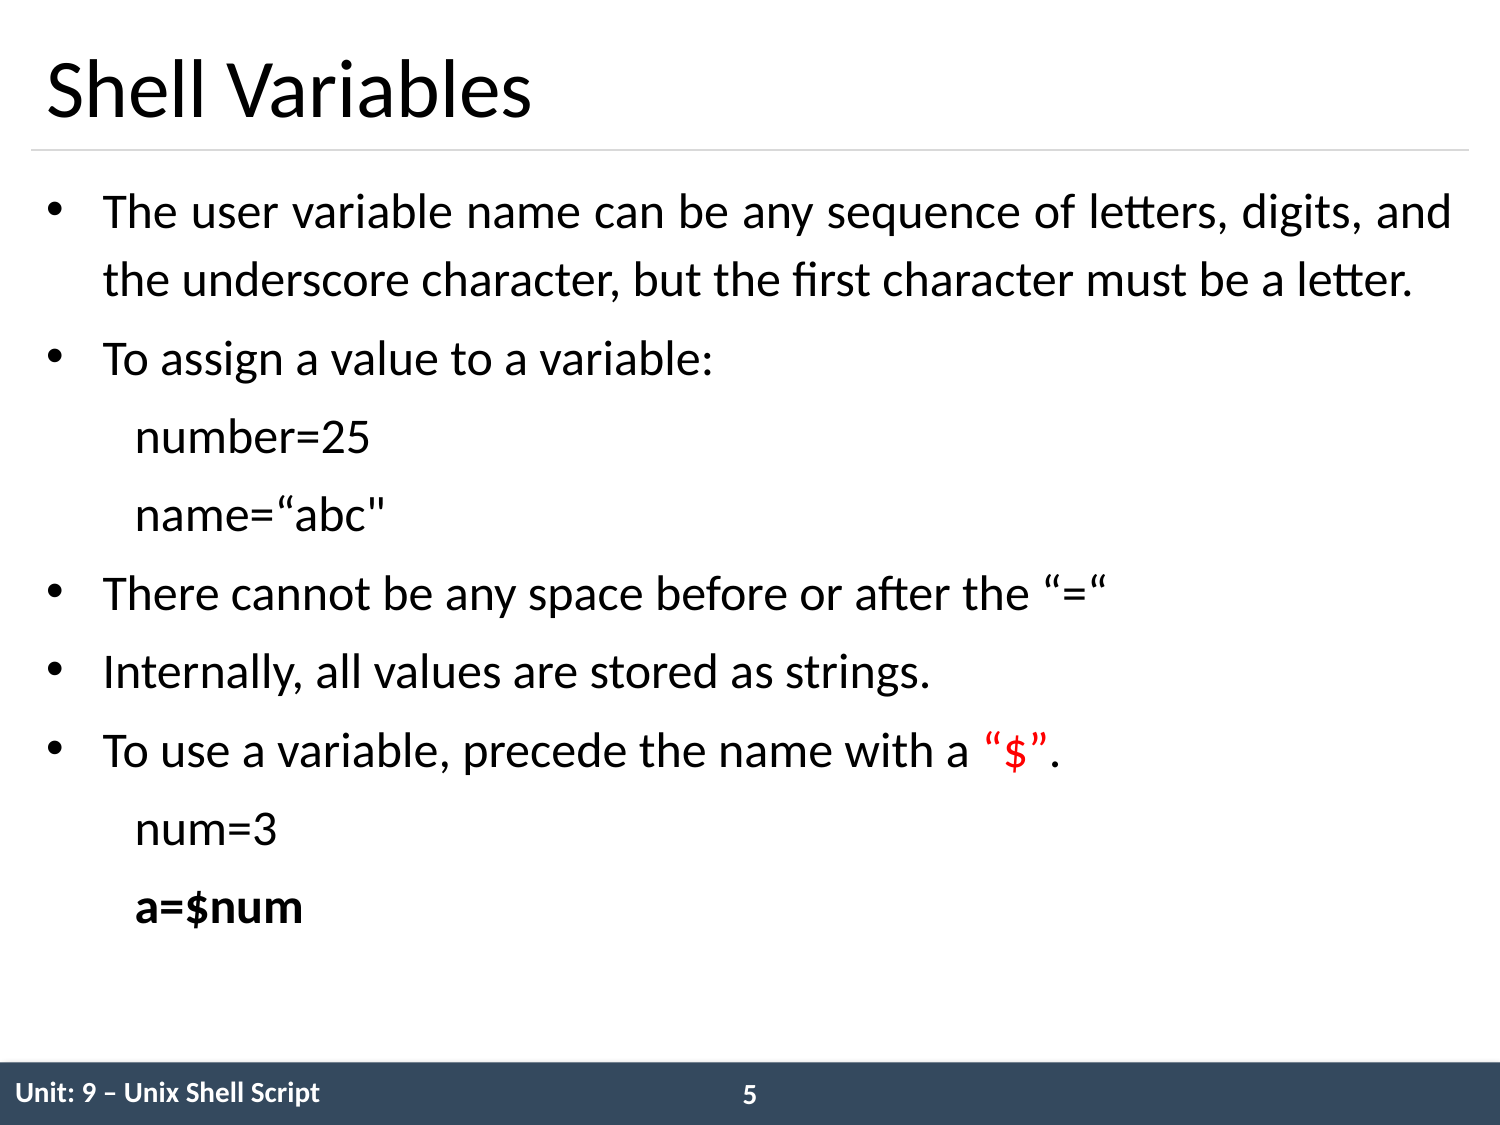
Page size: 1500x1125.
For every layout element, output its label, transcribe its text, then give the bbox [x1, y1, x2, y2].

title Shell Variables [31, 17, 1469, 150]
list The user variable name can be any sequence of letters, digits, and the underscore character, but the first character must be a letter. To assign a value to a variable: number=25 name=“abc" There cannot be any space before or after the “=“ Internally, all values are stored as strings. To use a variable, precede the name with a “$”. num=3 a=$num [31, 162, 1469, 1038]
